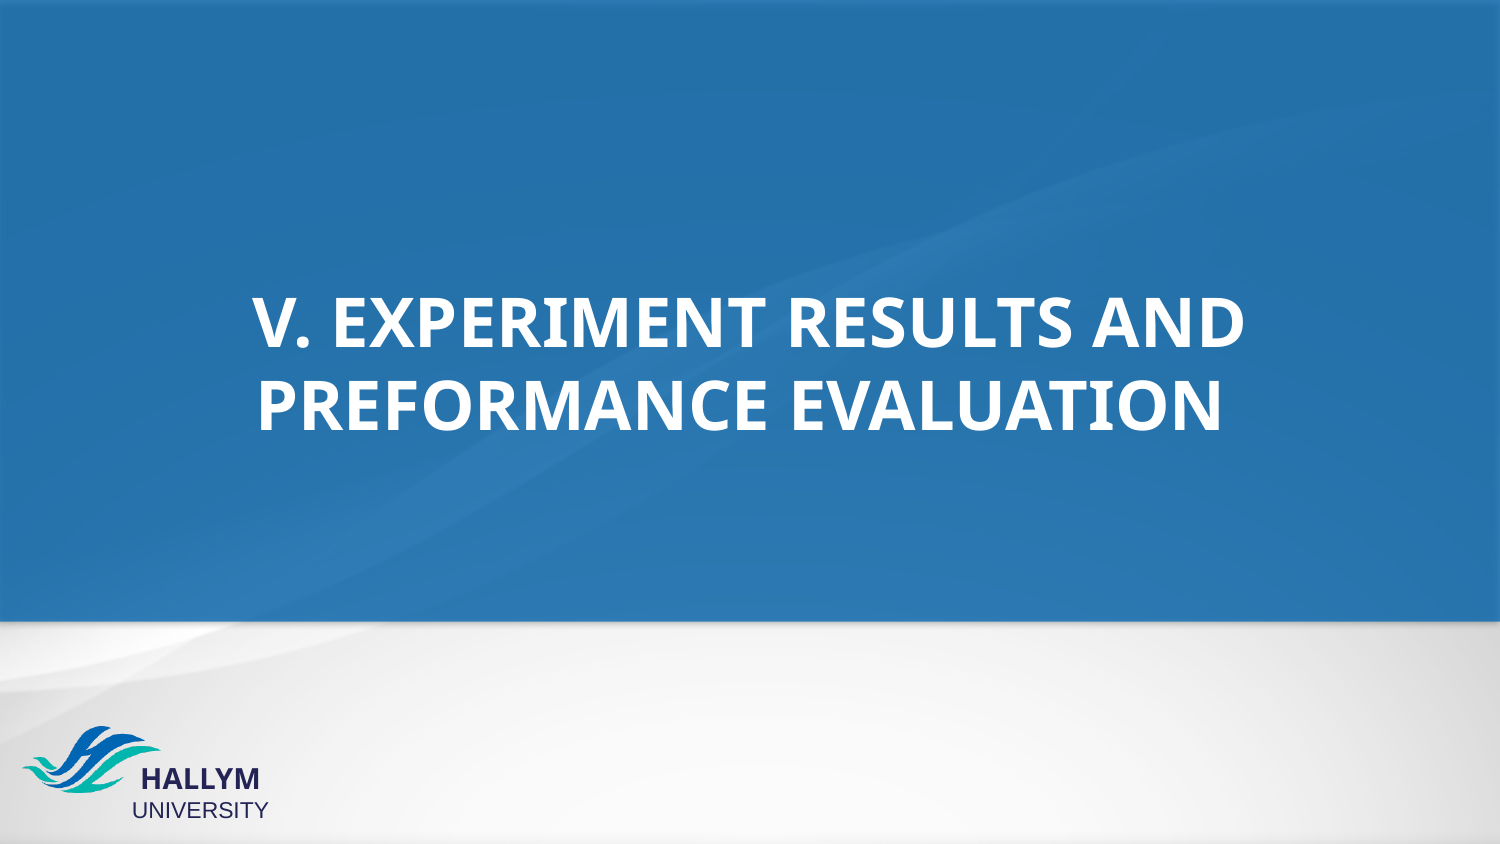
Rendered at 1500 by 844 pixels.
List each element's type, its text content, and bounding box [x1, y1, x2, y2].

text_box V. EXPERIMENT RESULTS AND PREFORMANCE EVALUATION [74, 271, 1425, 452]
picture [0, 622, 1500, 844]
